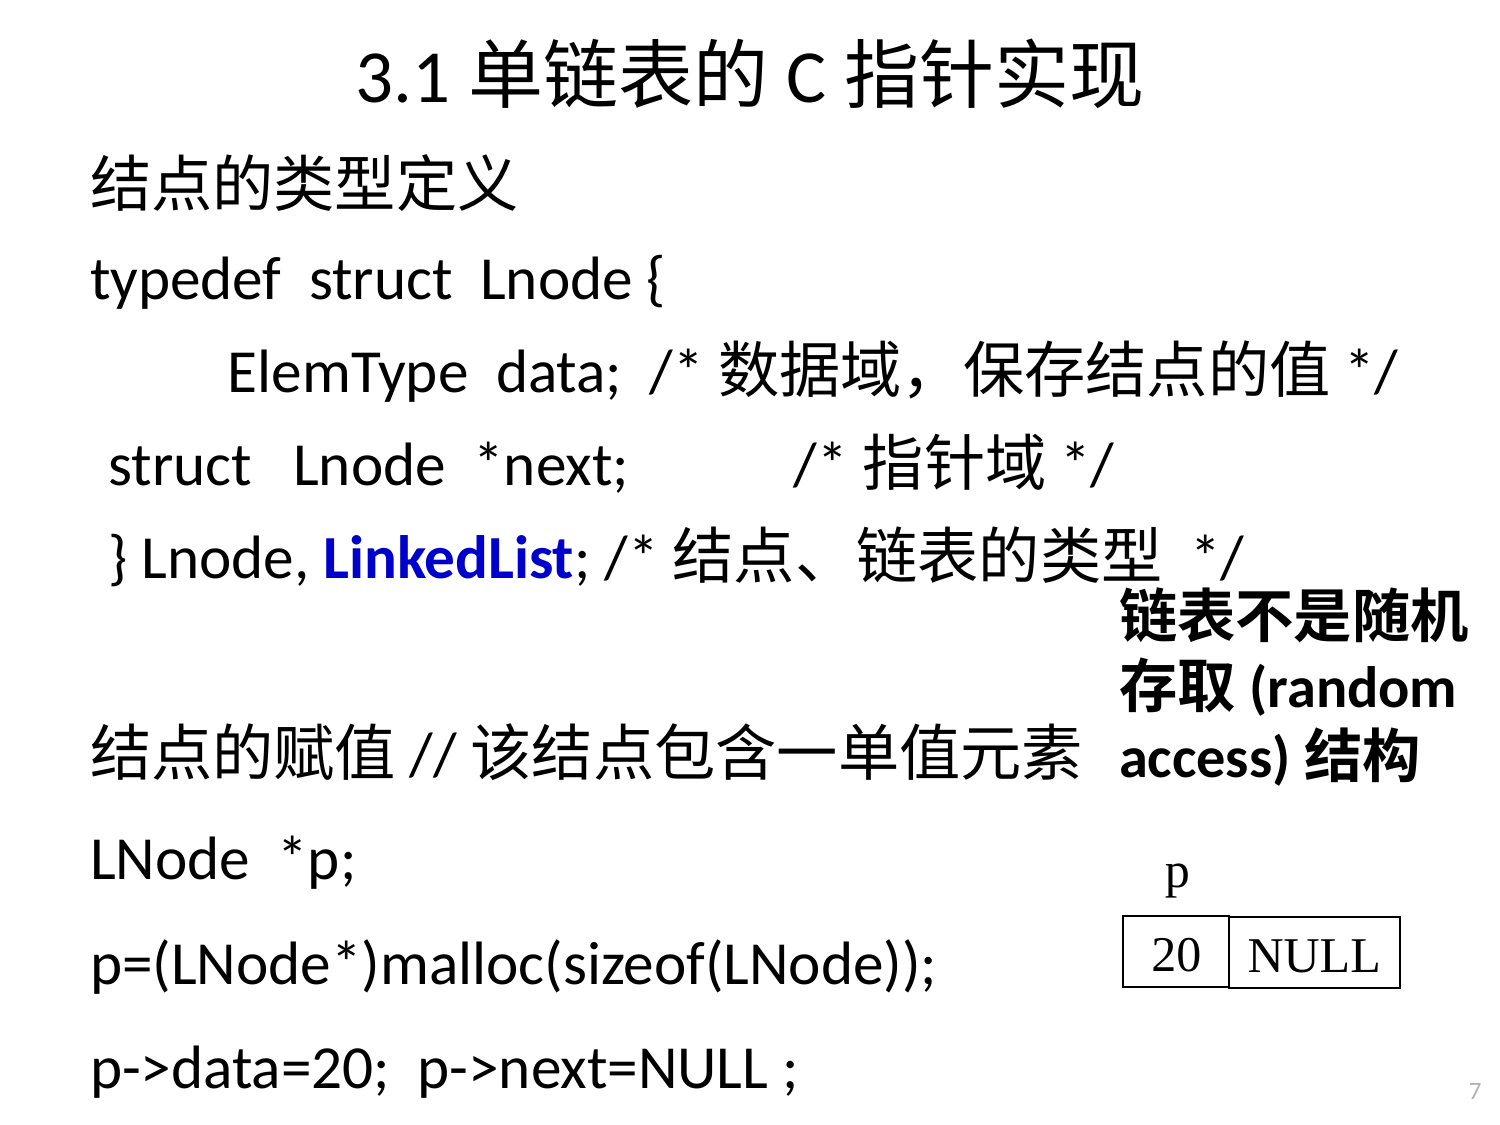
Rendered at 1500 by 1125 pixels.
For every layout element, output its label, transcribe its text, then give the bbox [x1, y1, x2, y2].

list 结点的类型定义 typedef struct Lnode { ElemType data; /*数据域，保存结点的值*/ struct Lnode *next; /*指针域*/ } Lnode, LinkedList; /*结点、链表的类型 */ 结点的赋值//该结点包含一单值元素 LNode *p; p=(LNode*)malloc(sizeof(LNode)); p->data=20; p->next=NULL ; [75, 137, 1425, 1114]
text_box 链表不是随机存取(random access)结构 [1104, 572, 1500, 842]
slide_number 7 [1435, 1058, 1497, 1122]
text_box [1122, 834, 1400, 988]
title 3.1单链表的C指针实现 [75, 7, 1425, 137]
